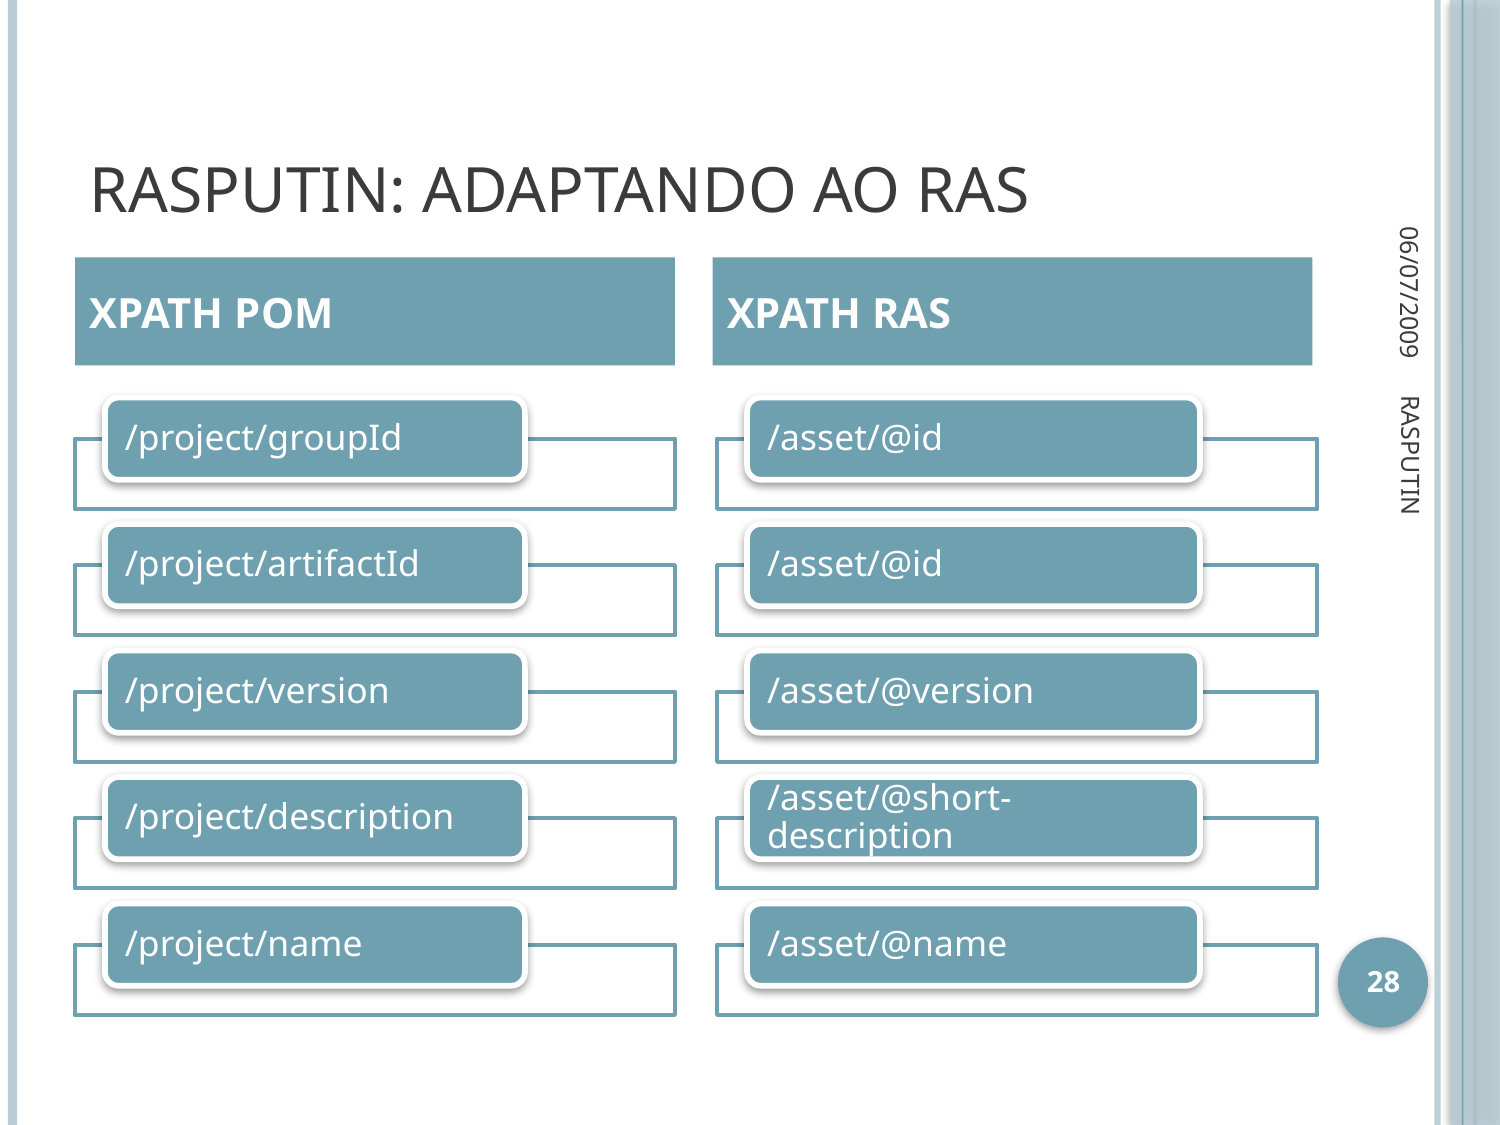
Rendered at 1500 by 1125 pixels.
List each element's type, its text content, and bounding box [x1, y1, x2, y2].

list XPATH POM [75, 257, 675, 366]
footer RASPUTIN [1379, 380, 1440, 906]
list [716, 386, 1318, 1026]
title RASPUTIN: Adaptando ao RAS [75, 44, 1313, 233]
list XPATH RAS [712, 257, 1313, 366]
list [74, 386, 676, 1026]
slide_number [1378, 43, 1442, 374]
slide_number 28 [1333, 940, 1434, 1027]
